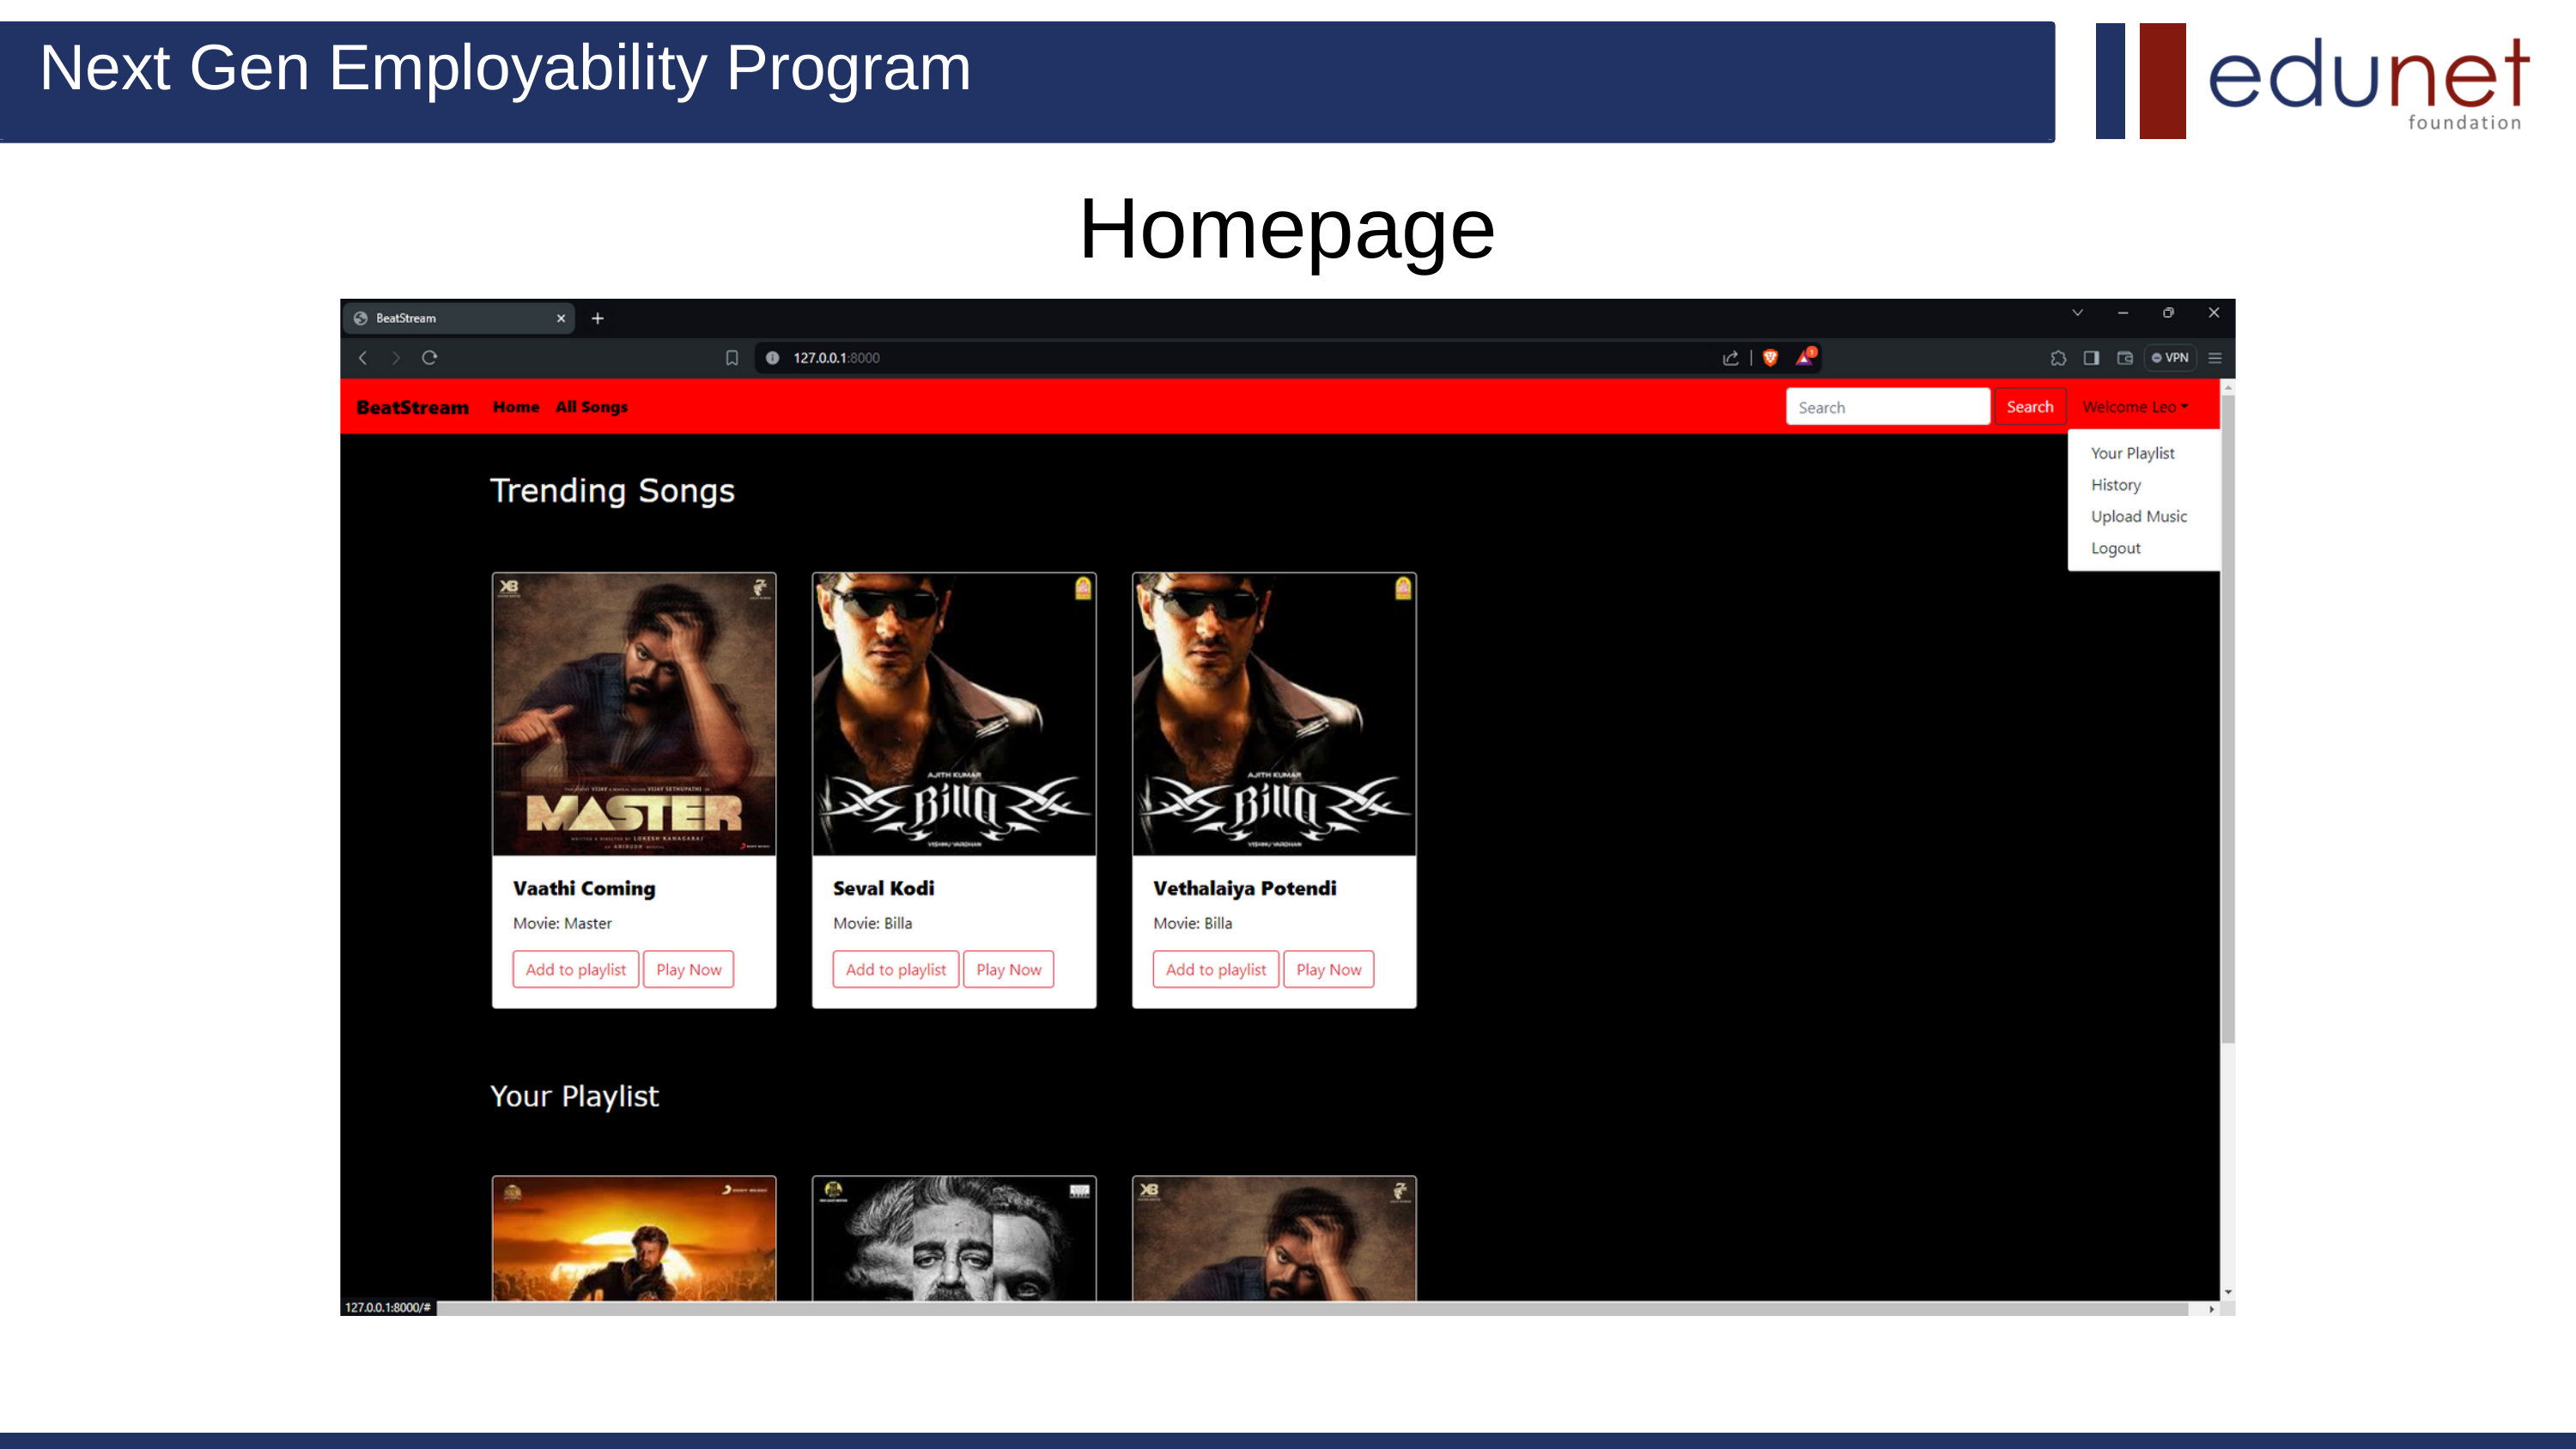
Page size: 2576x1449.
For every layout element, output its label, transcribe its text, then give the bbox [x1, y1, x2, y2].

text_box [2095, 22, 2126, 140]
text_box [2139, 22, 2187, 140]
text_box [340, 299, 2236, 1316]
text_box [2051, 17, 2365, 183]
text_box Homepage [57, 172, 2519, 276]
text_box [0, 21, 2056, 143]
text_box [0, 1432, 2576, 1449]
text_box [2368, 25, 2545, 142]
